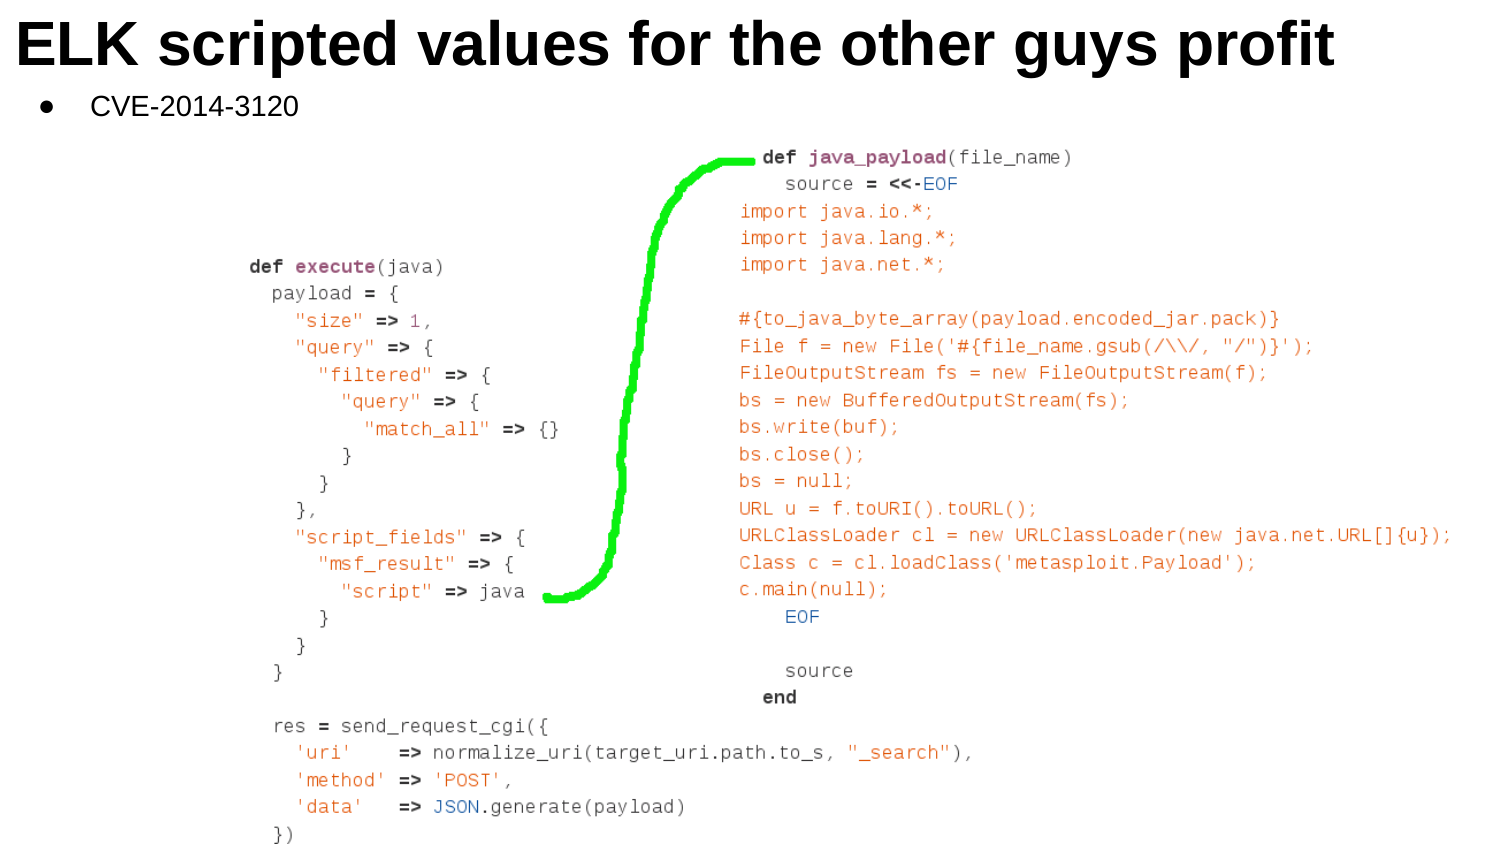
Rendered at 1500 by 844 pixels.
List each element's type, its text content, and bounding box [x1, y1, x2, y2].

title ELK scripted values for the other guys profit [0, 0, 1500, 93]
text_box CVE-2014-3120 [0, 72, 331, 267]
picture [225, 129, 1500, 844]
